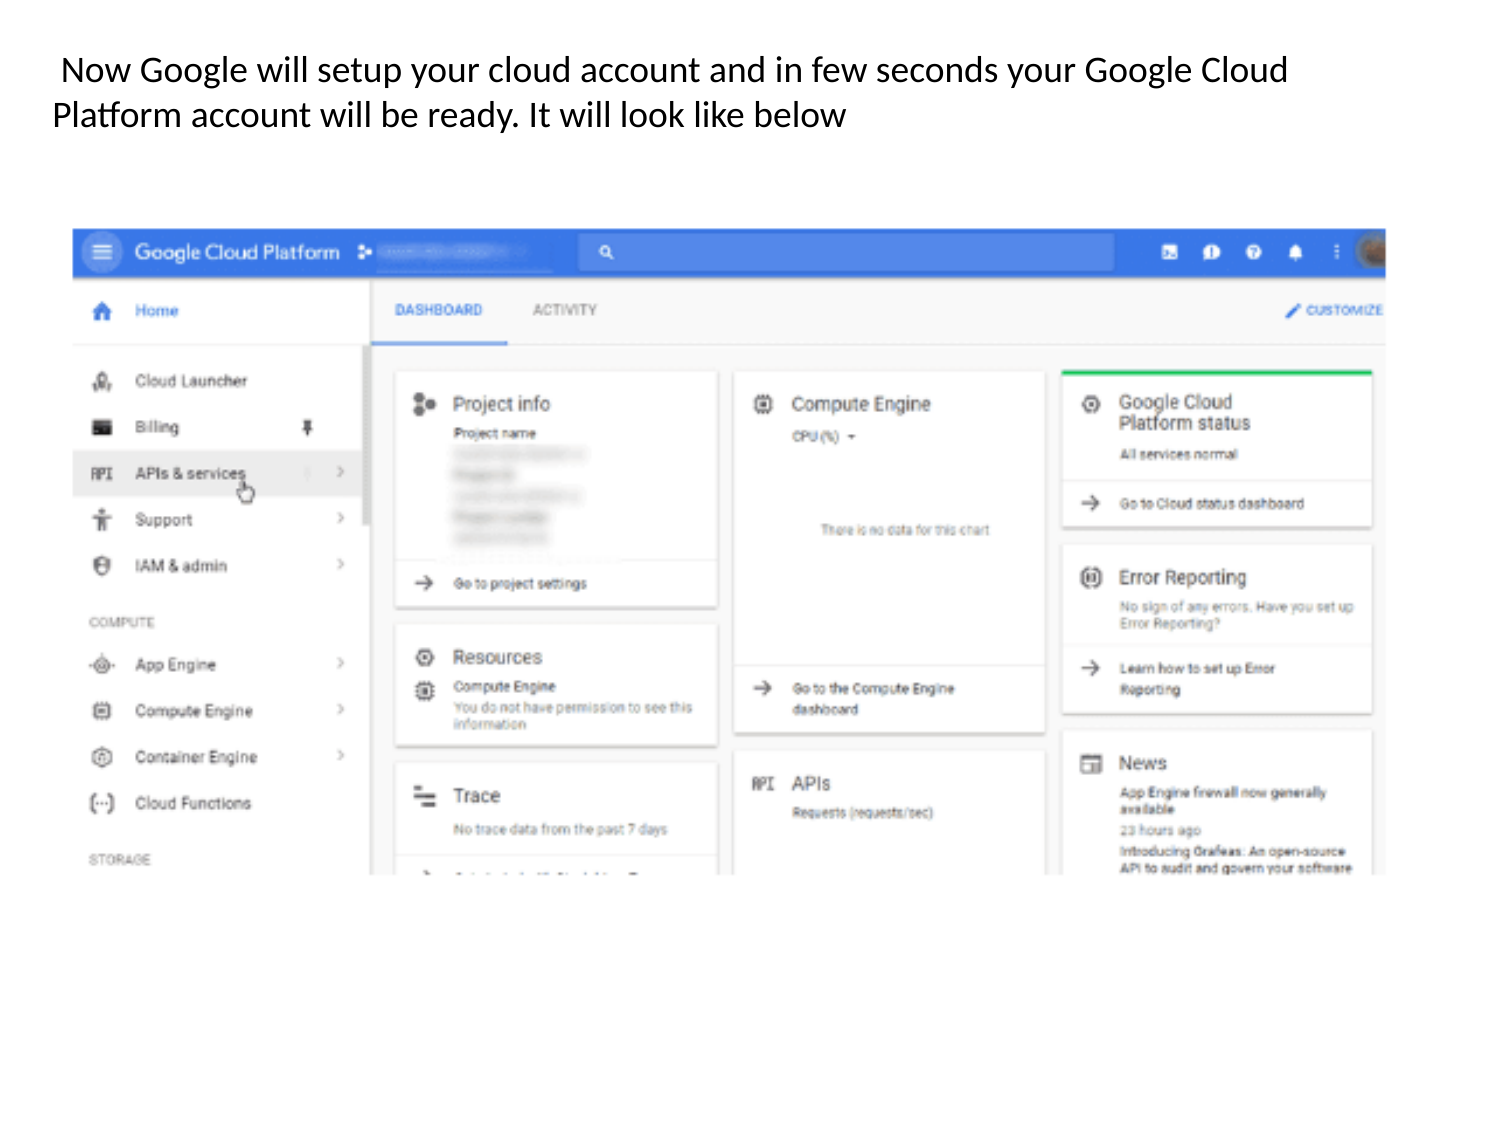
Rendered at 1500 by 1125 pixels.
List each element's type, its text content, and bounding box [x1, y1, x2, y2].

picture [49, 199, 1413, 913]
text_box Now Google will setup your cloud account and in few seconds your Google Cloud Platform account will be ready. It will look like below [37, 37, 1413, 143]
